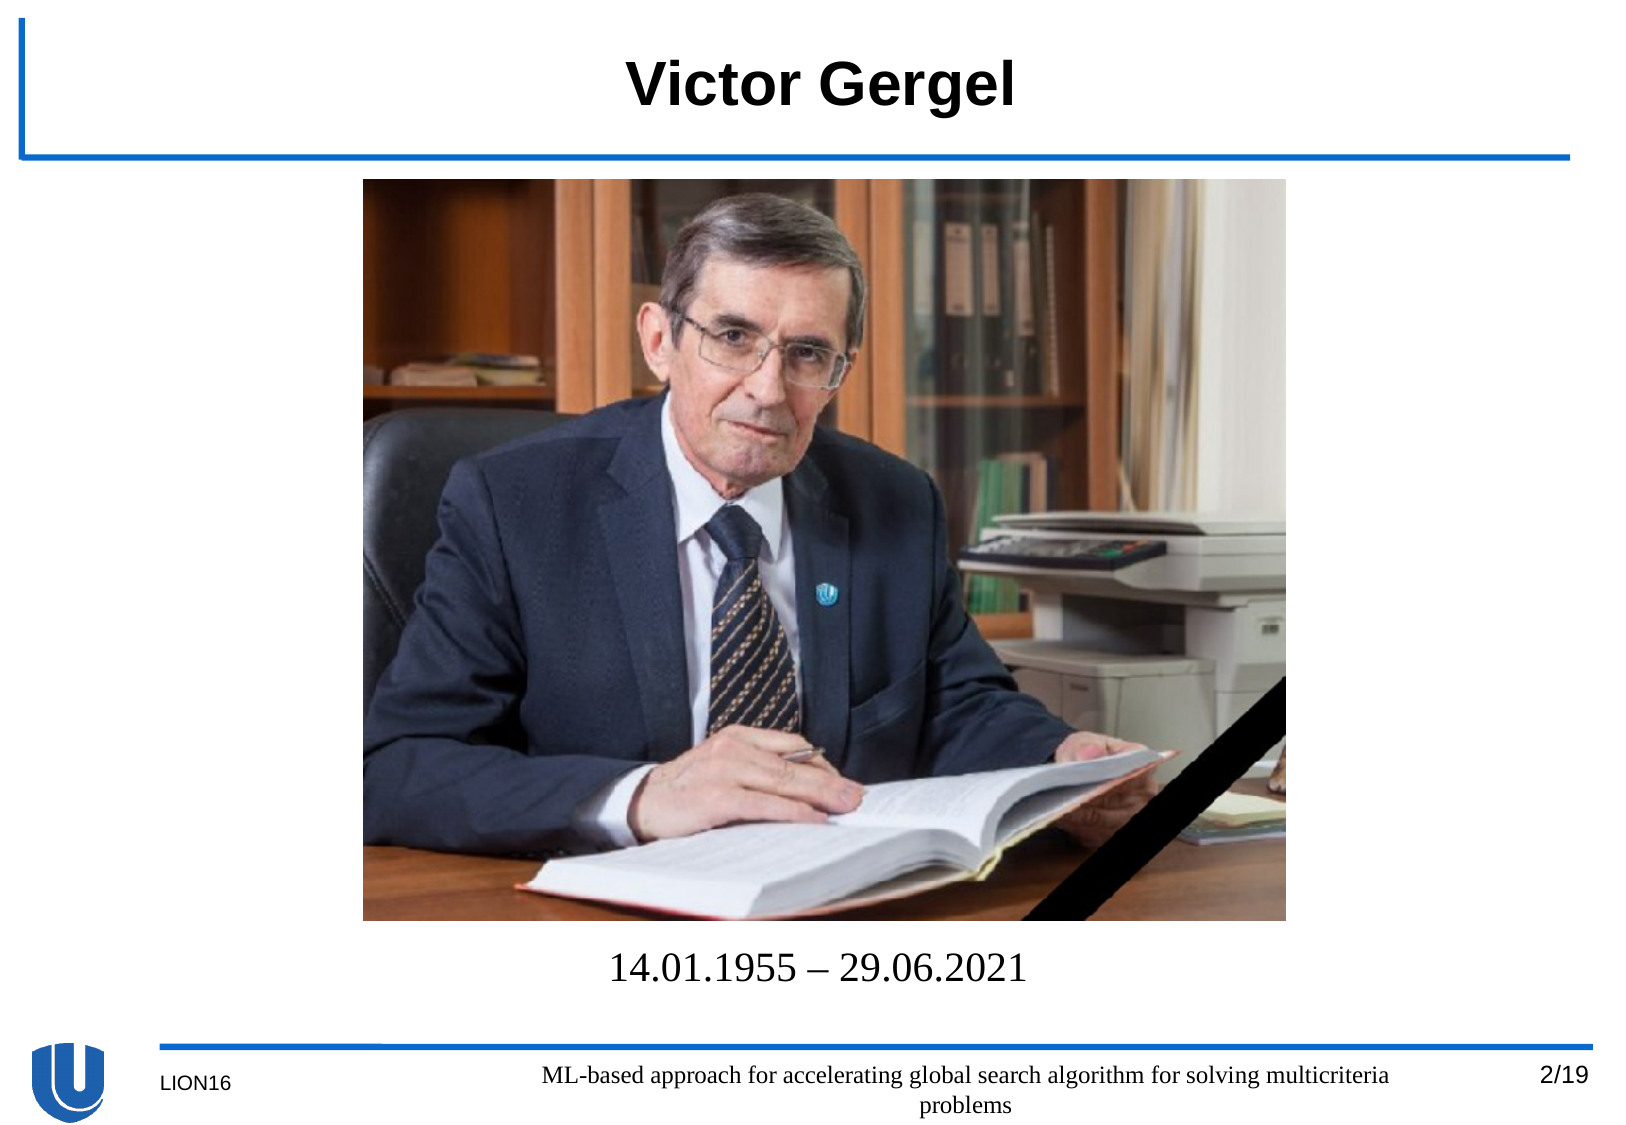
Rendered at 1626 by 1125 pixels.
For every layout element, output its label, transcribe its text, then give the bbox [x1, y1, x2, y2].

slide_number LION16 [144, 1062, 482, 1125]
slide_number 2/19 [1450, 1051, 1605, 1125]
picture [32, 1043, 104, 1123]
title Victor Gergel [44, 33, 1598, 127]
list 14.01.1955 – 29.06.2021 [38, 175, 1598, 1032]
footer ML-based approach for accelerating global search algorithm for solving multicriteria problems [493, 1051, 1439, 1125]
picture [363, 179, 1286, 921]
